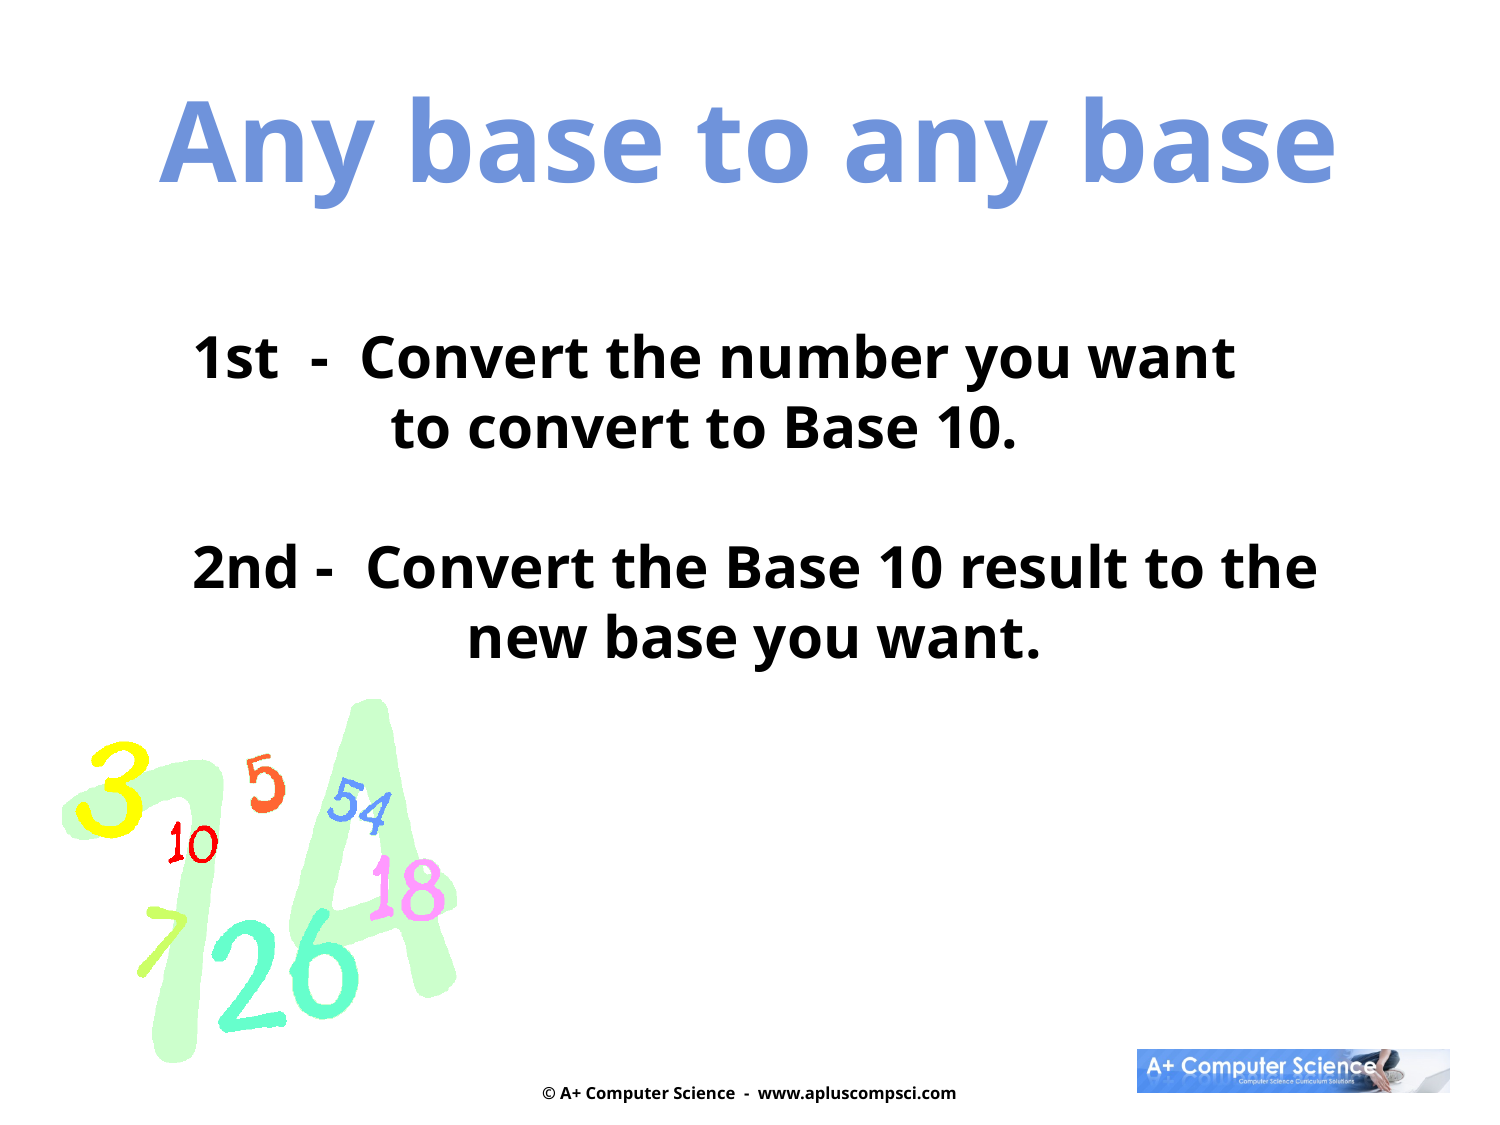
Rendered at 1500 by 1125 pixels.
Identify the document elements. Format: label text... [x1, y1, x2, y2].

picture [62, 699, 457, 1064]
picture [1137, 1049, 1450, 1093]
text_box Any base to any base [0, 62, 1500, 213]
footer © A+ Computer Science - www.apluscompsci.com [512, 1024, 988, 1101]
text_box 1st - Convert the number you want to convert to Base 10. 2nd - Convert the Base 10 result to the new base you want. [177, 312, 1335, 678]
